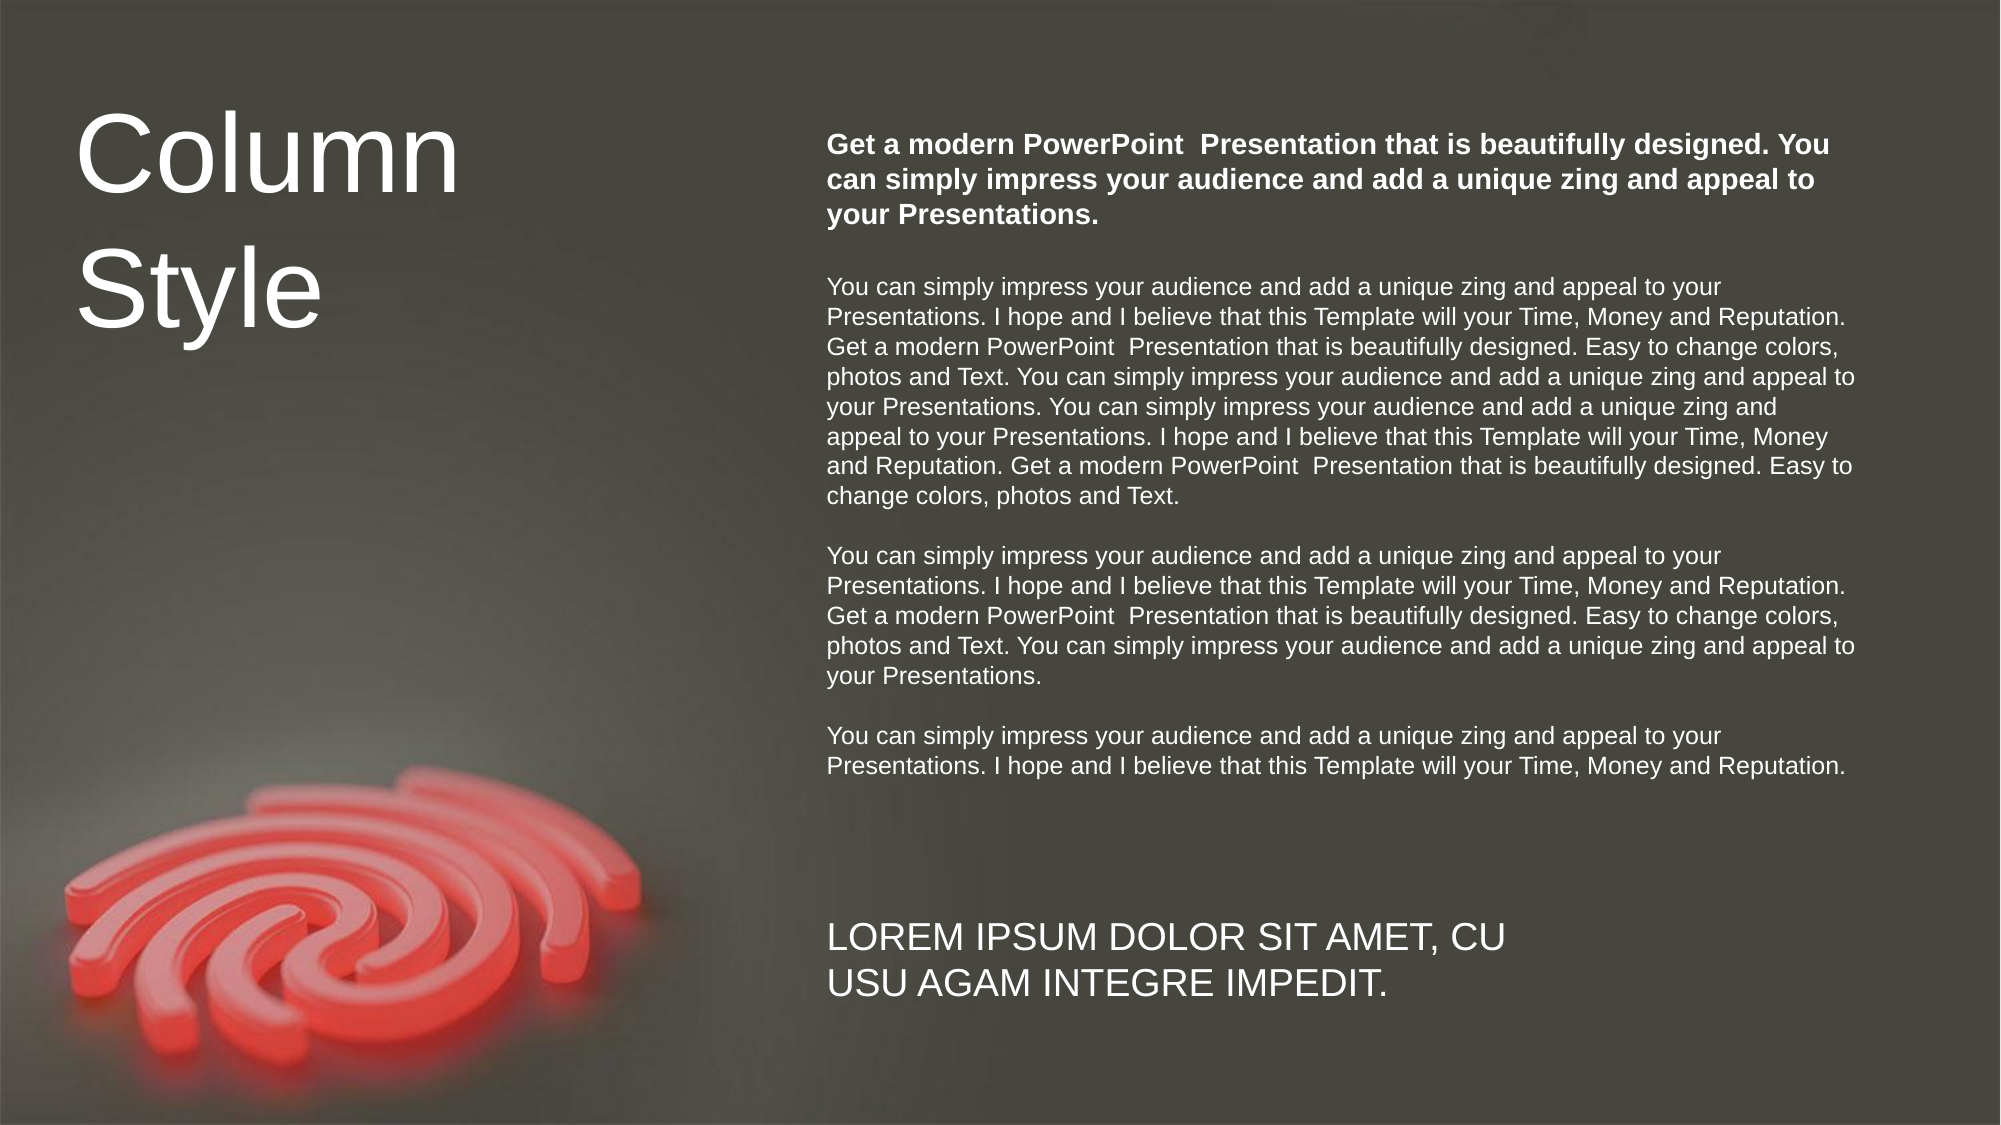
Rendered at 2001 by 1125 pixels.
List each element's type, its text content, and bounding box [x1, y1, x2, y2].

text_box Column Style [59, 72, 530, 358]
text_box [811, 117, 1875, 794]
text_box LOREM IPSUM DOLOR SIT AMET, CU USU AGAM INTEGRE IMPEDIT. [811, 903, 1560, 1012]
picture [0, 0, 2001, 1125]
